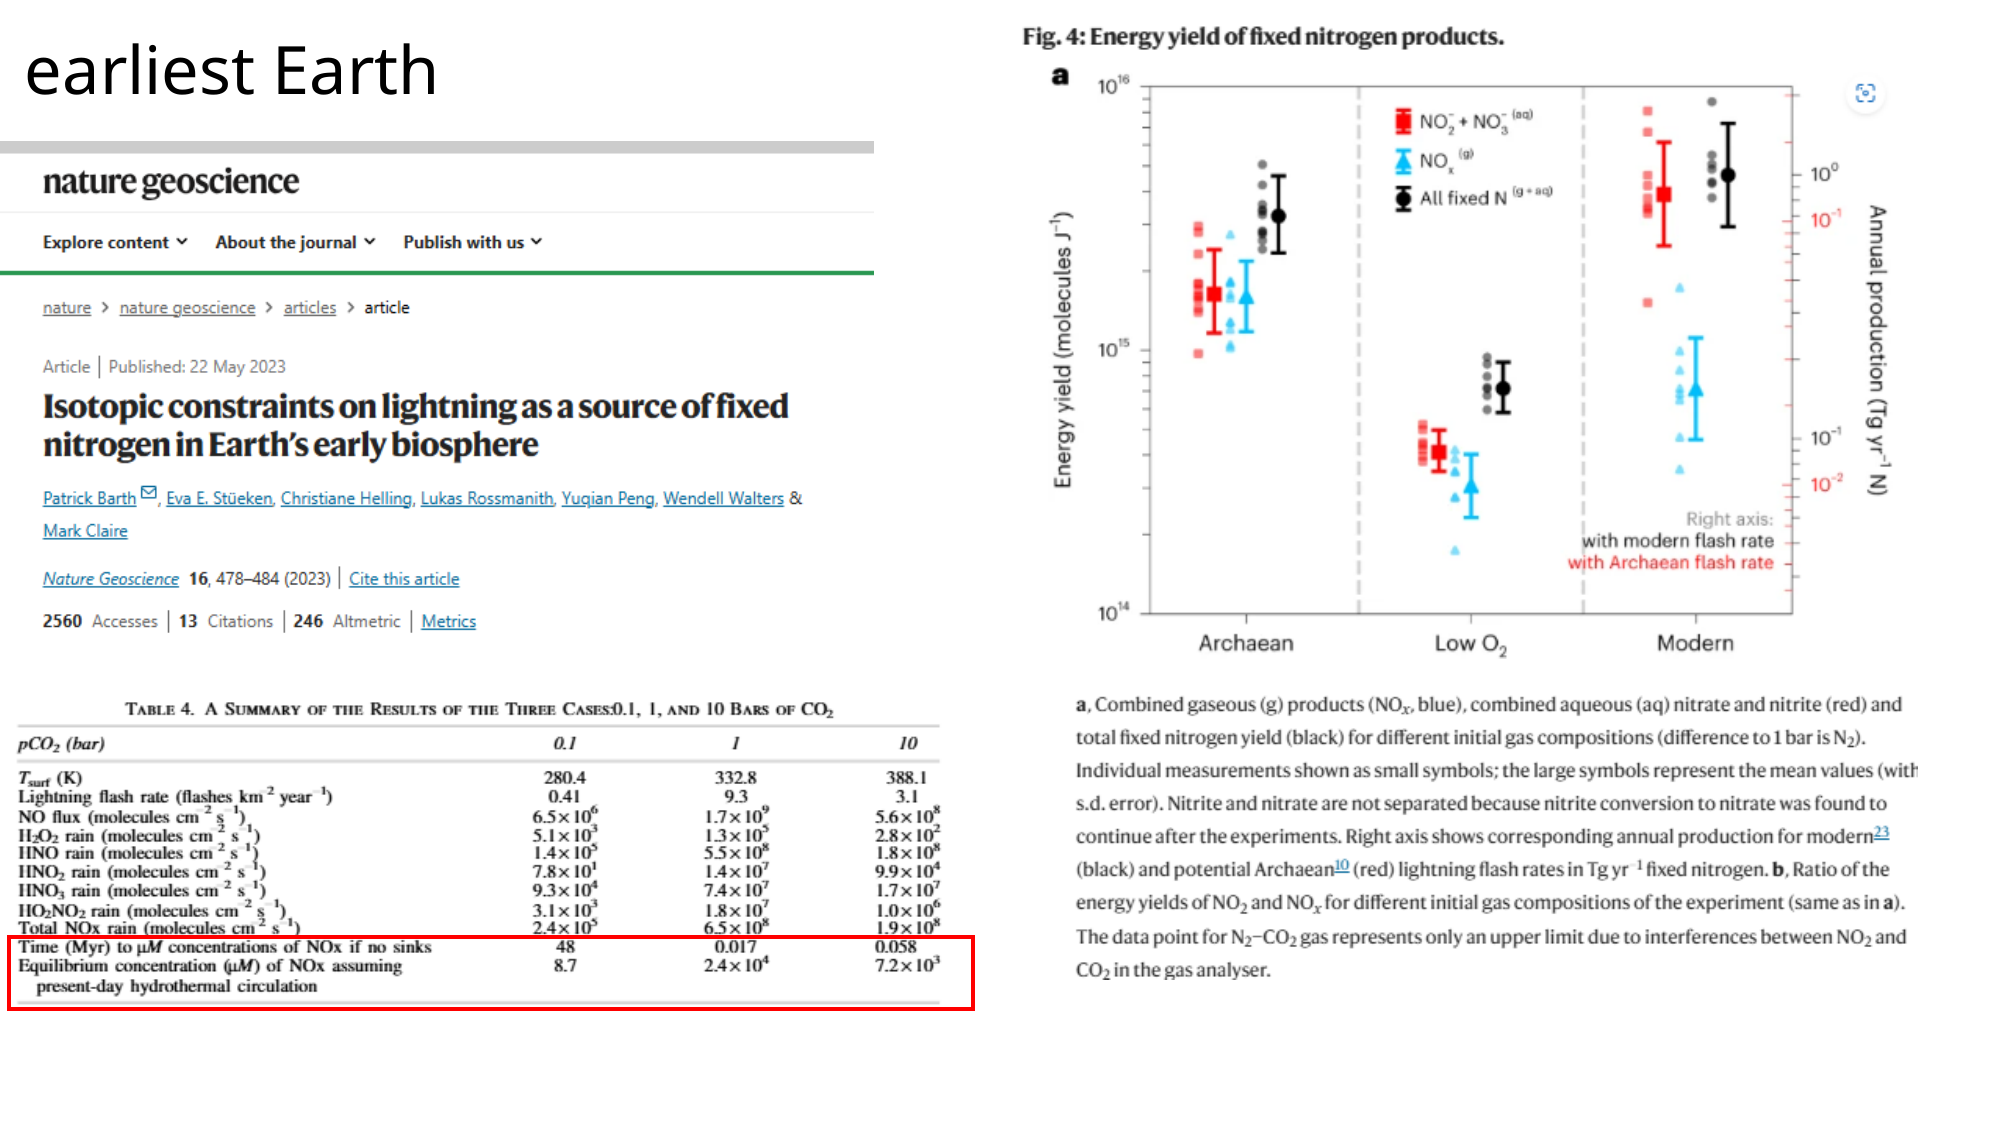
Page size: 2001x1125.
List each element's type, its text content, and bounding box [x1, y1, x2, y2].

picture [1067, 680, 1918, 980]
text_box [8, 936, 14, 1010]
picture [14, 687, 957, 1015]
text_box [957, 936, 974, 1010]
picture [0, 141, 874, 674]
text_box earliest Earth [10, 20, 830, 116]
picture [1018, 0, 1902, 659]
